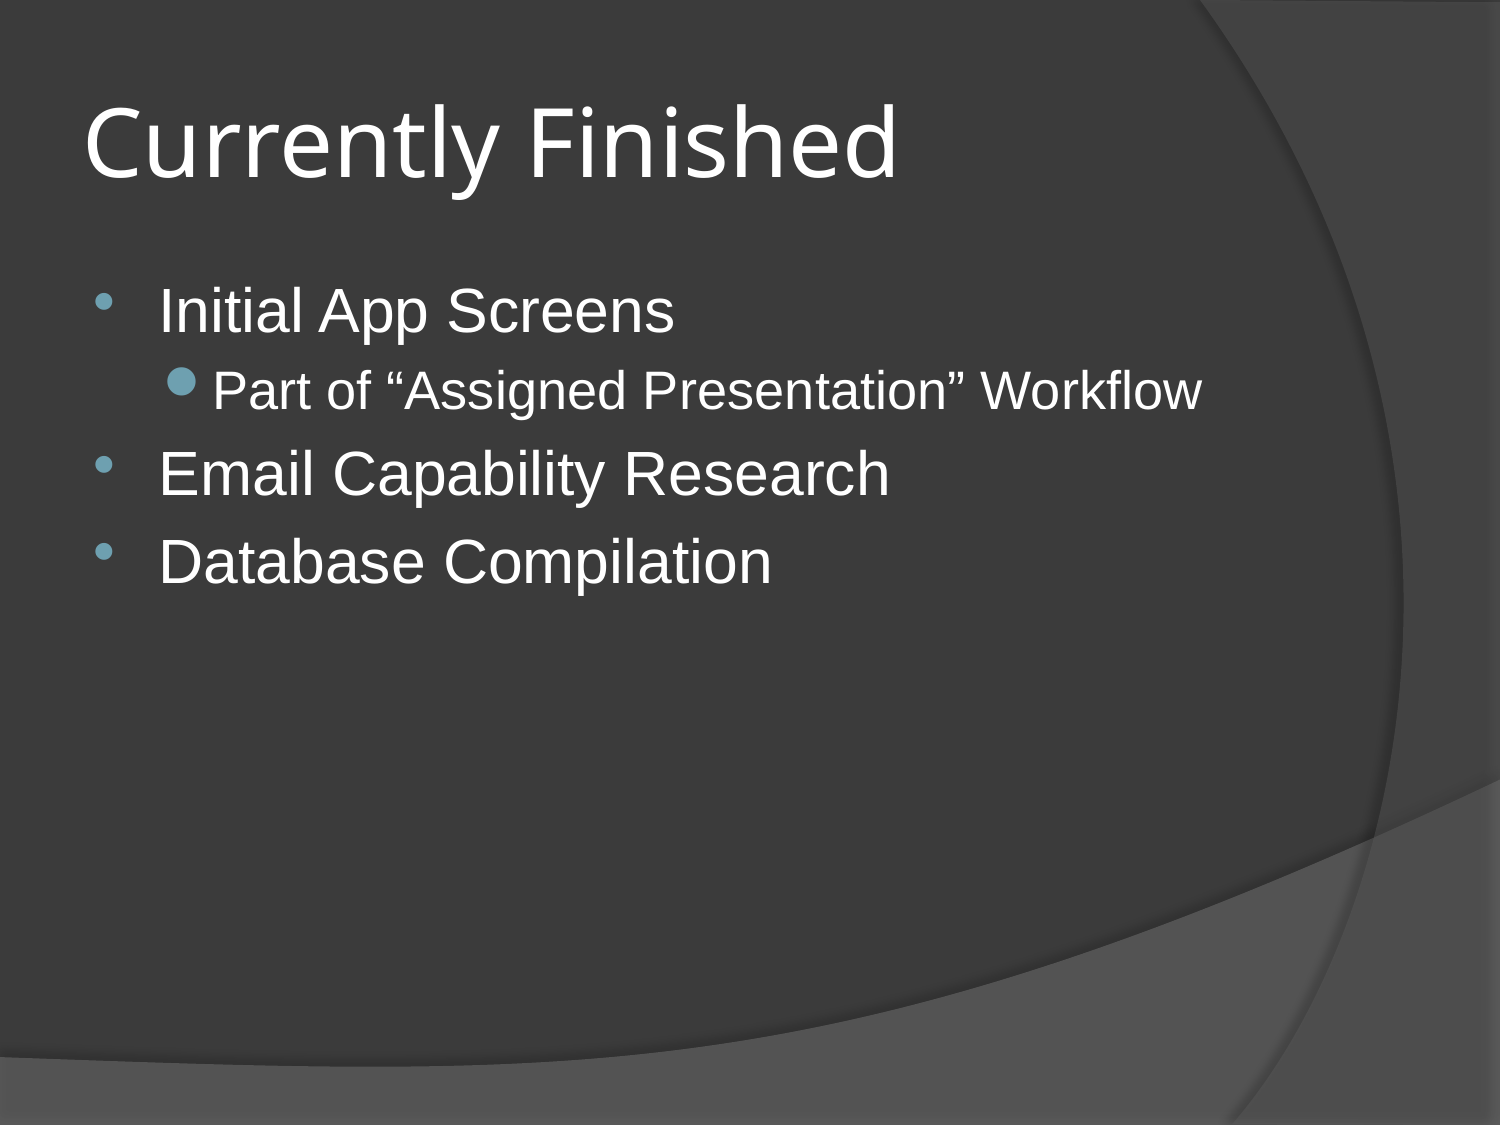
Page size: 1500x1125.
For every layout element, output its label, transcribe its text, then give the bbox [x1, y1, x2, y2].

list Initial App Screens Part of “Assigned Presentation” Workflow Email Capability Research Database Compilation [75, 262, 1300, 1005]
title Currently Finished [75, 45, 1300, 233]
